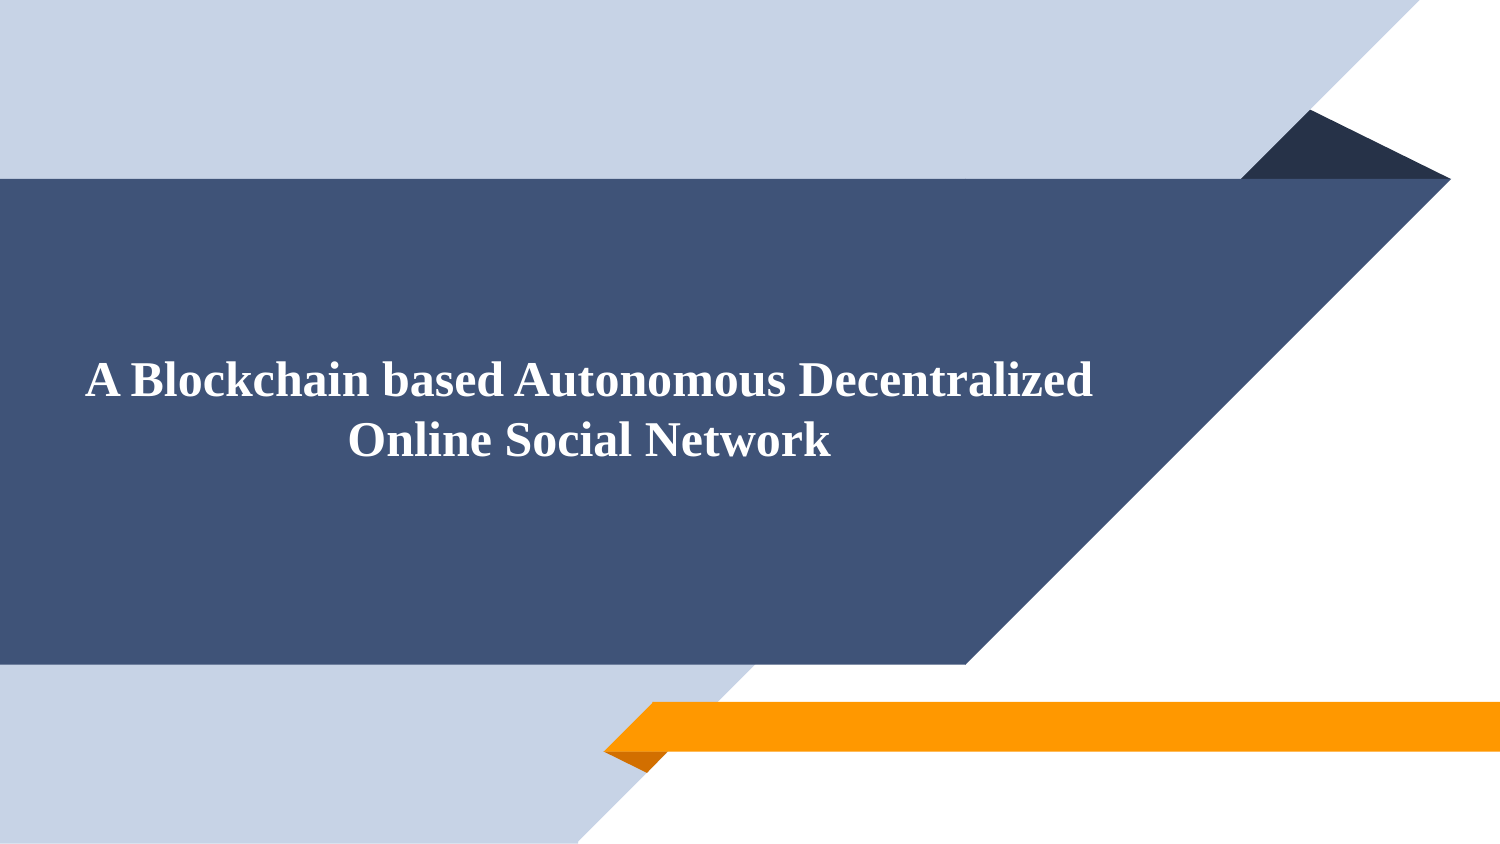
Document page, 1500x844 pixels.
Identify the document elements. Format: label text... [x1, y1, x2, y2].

title A Blockchain based Autonomous Decentralized Online Social Network [16, 163, 1162, 650]
